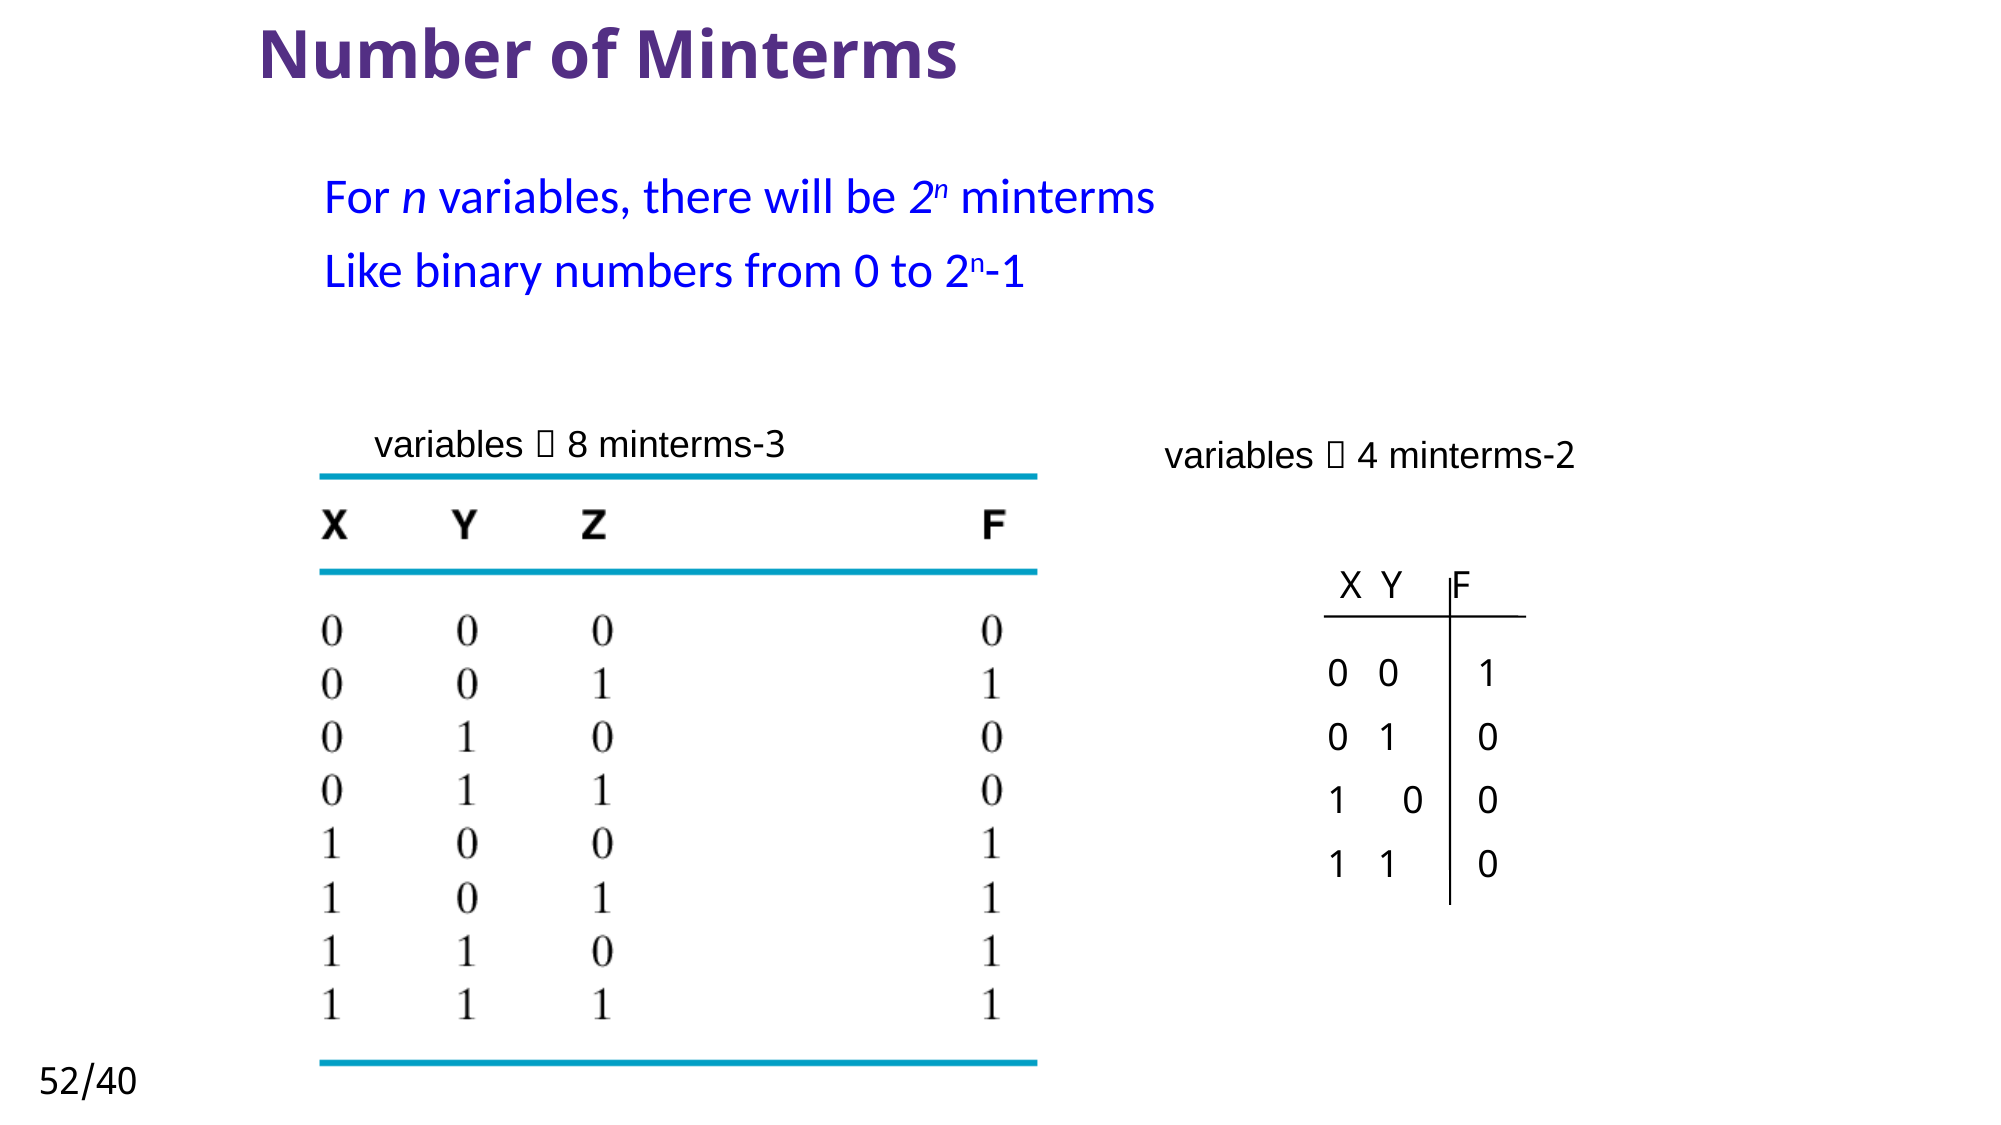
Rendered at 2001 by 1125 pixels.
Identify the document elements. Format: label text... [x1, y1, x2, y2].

text_box 3-variables  8 minterms [359, 412, 802, 445]
text_box 2-variables  4 minterms [1149, 423, 1592, 484]
list For n variables, there will be 2n minterms Like binary numbers from 0 to 2n-1 [316, 161, 1680, 351]
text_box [1312, 553, 1538, 905]
picture [287, 445, 1083, 1082]
title Number of Minterms [249, 0, 1747, 114]
